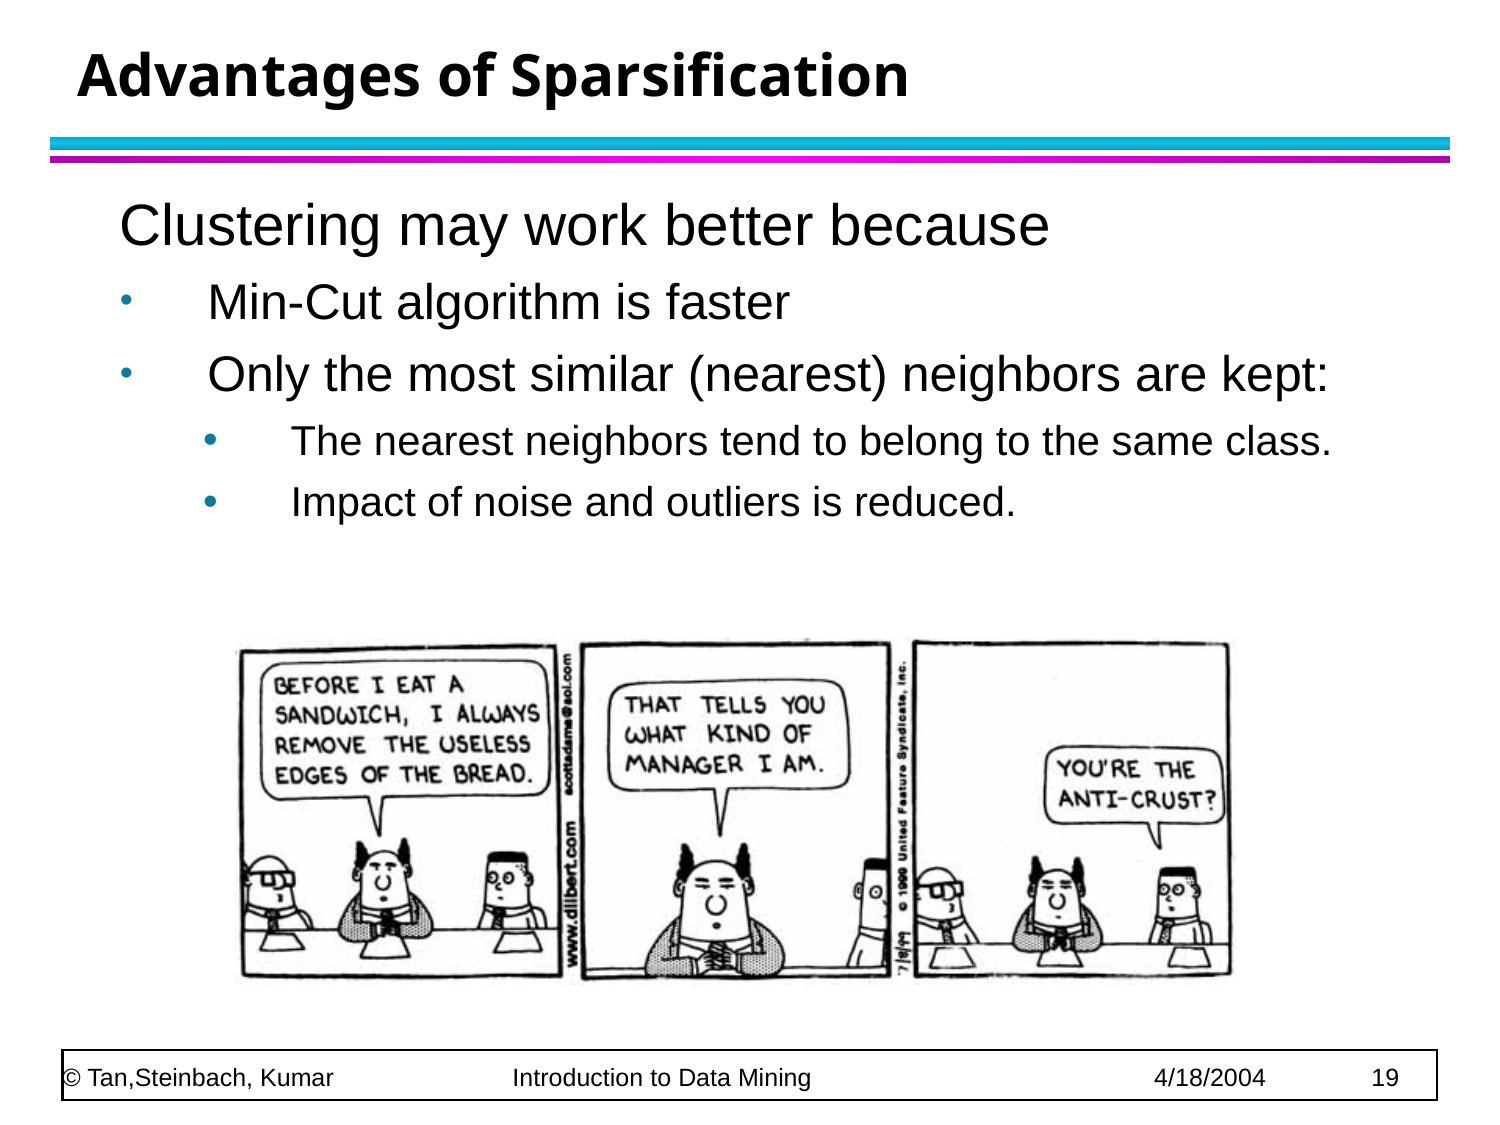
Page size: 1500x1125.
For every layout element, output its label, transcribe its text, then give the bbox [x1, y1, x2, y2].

list Clustering may work better because Min-Cut algorithm is faster Only the most similar (nearest) neighbors are kept: The nearest neighbors tend to belong to the same class. Impact of noise and outliers is reduced. [104, 186, 1418, 1038]
title Advantages of Sparsification [61, 24, 1422, 117]
picture [235, 637, 1238, 985]
